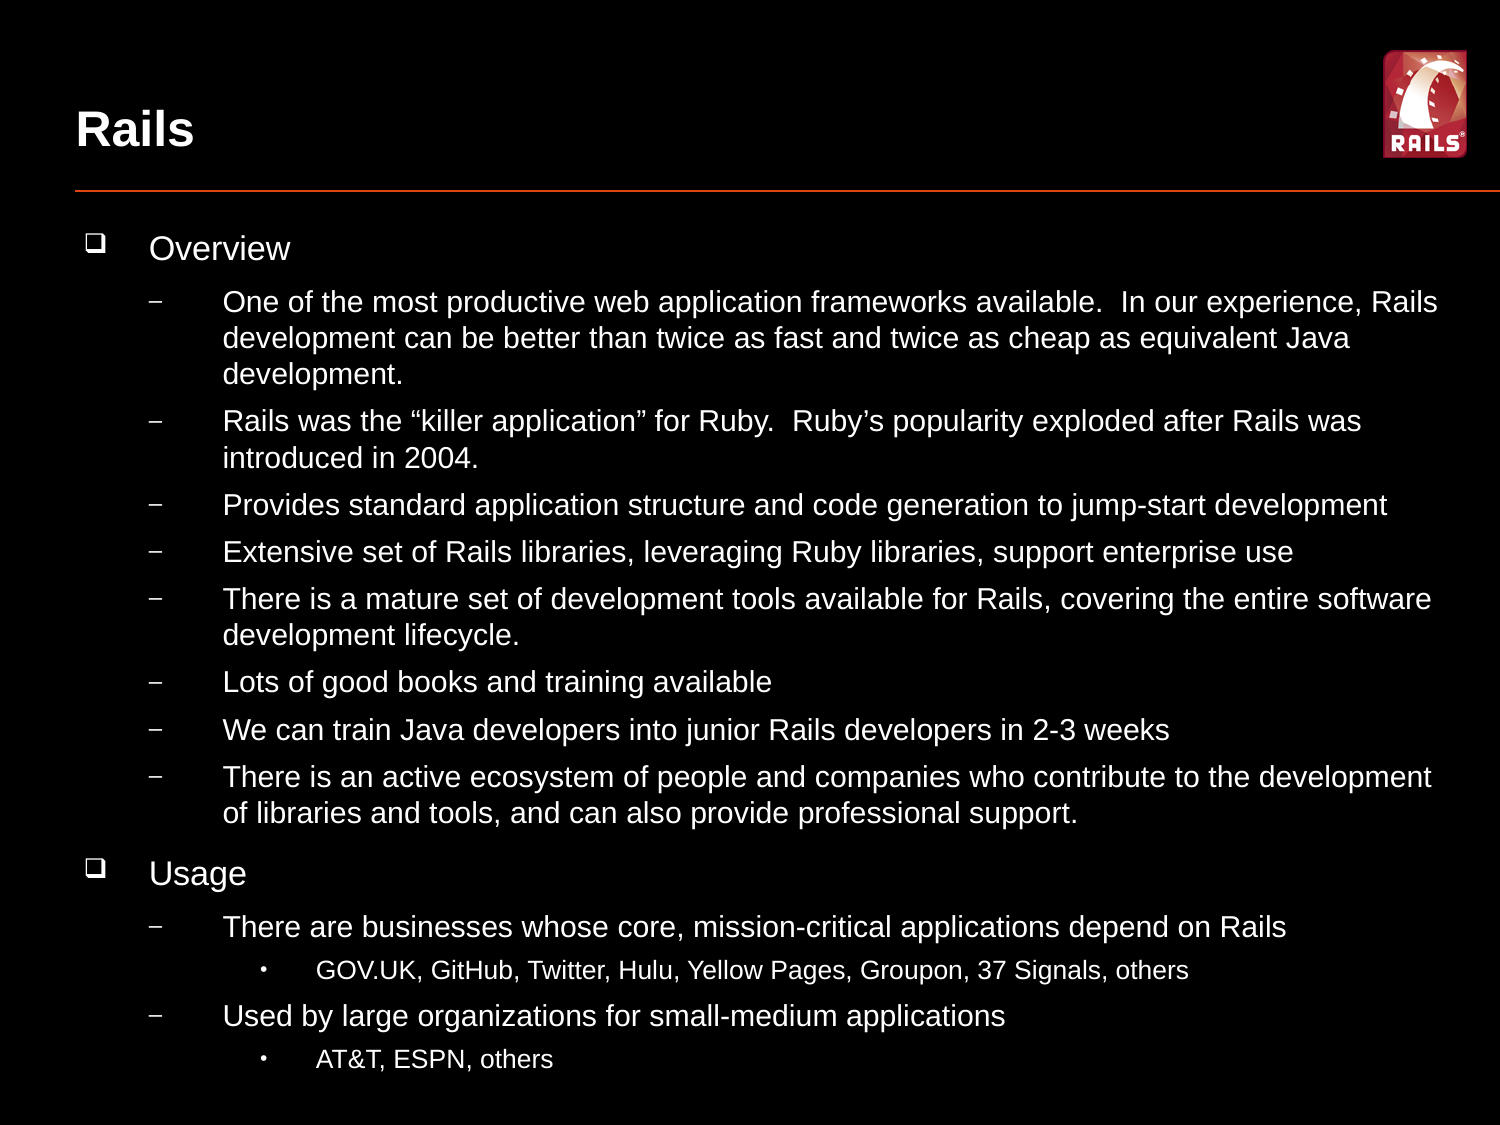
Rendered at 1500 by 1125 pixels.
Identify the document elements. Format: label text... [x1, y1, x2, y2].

list Overview One of the most productive web application frameworks available. In our experience, Rails development can be better than twice as fast and twice as cheap as equivalent Java development. Rails was the “killer application” for Ruby. Ruby’s popularity exploded after Rails was introduced in 2004. Provides standard application structure and code generation to jump-start development Extensive set of Rails libraries, leveraging Ruby libraries, support enterprise use There is a mature set of development tools available for Rails, covering the entire software development lifecycle. Lots of good books and training available We can train Java developers into junior Rails developers in 2-3 weeks There is an active ecosystem of people and companies who contribute to the development of libraries and tools, and can also provide professional support. Usage There are businesses whose core, mission-critical applications depend on Rails GOV.UK, GitHub, Twitter, Hulu, Yellow Pages, Groupon, 37 Signals, others Used by large organizations for small-medium applications AT&T, ESPN, others [75, 226, 1444, 1077]
title Rails [75, 27, 1444, 157]
picture [1382, 50, 1467, 158]
